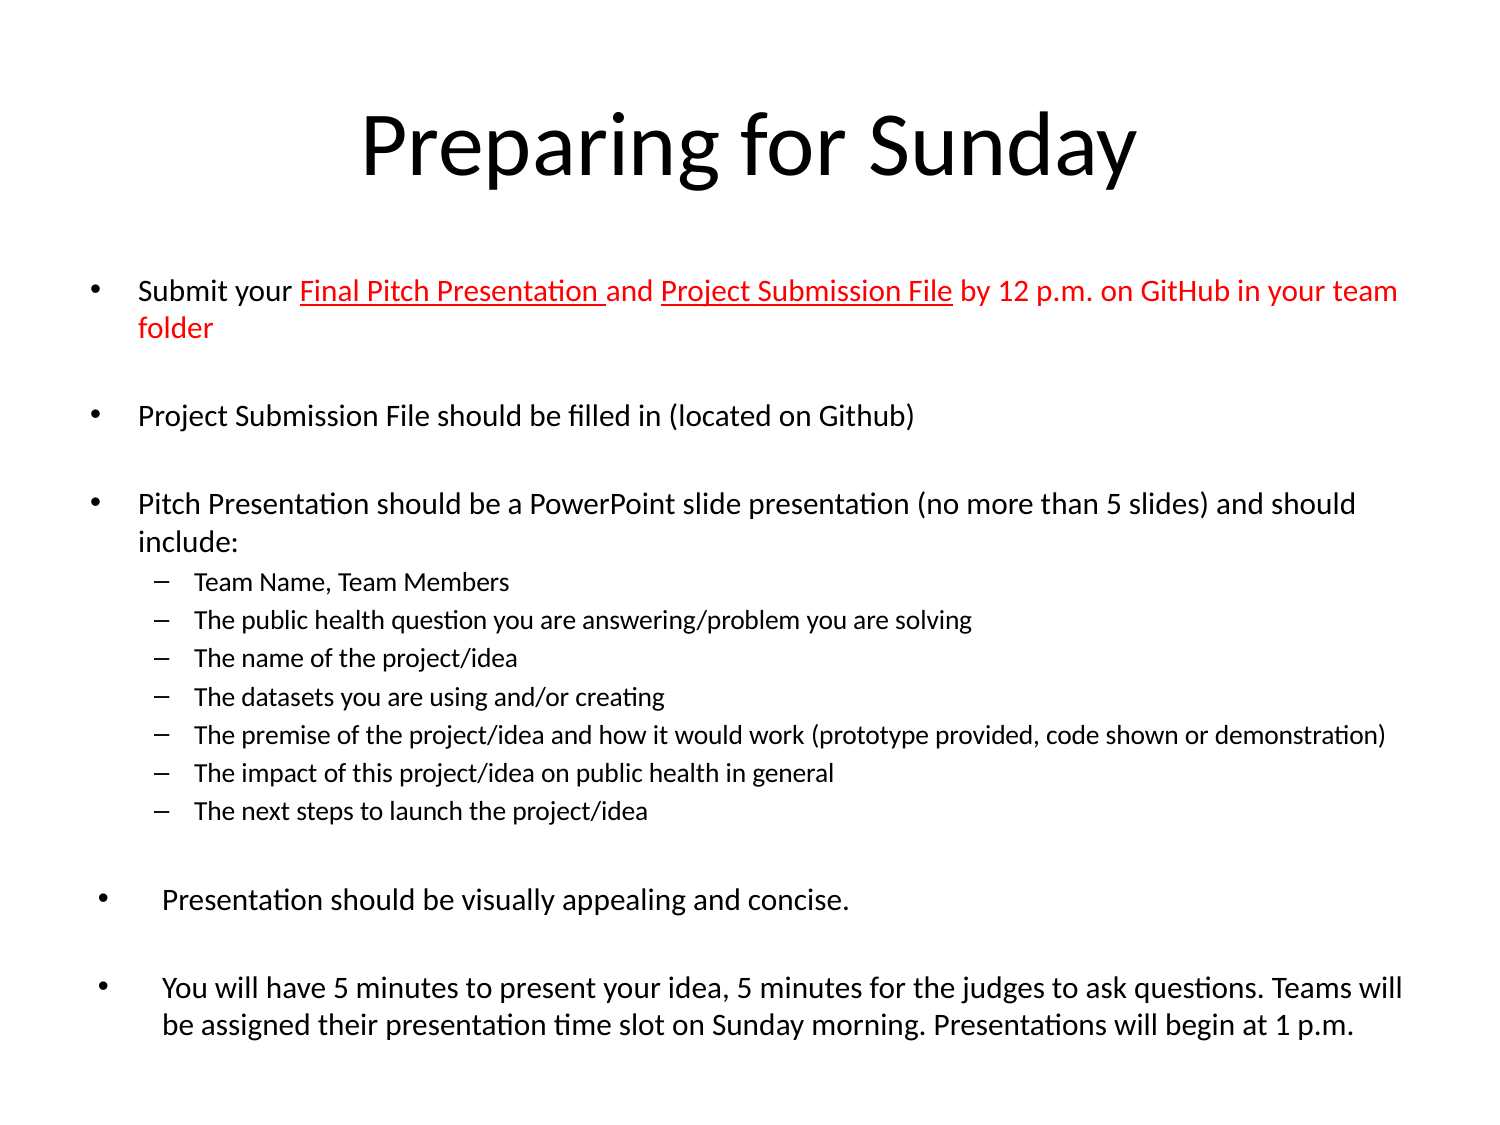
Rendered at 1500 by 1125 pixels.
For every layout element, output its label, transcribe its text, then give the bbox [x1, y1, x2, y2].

list Submit your Final Pitch Presentation and Project Submission File by 12 p.m. on GitHub in your team folder Project Submission File should be filled in (located on Github) Pitch Presentation should be a PowerPoint slide presentation (no more than 5 slides) and should include: Team Name, Team Members The public health question you are answering/problem you are solving The name of the project/idea The datasets you are using and/or creating The premise of the project/idea and how it would work (prototype provided, code shown or demonstration) The impact of this project/idea on public health in general The next steps to launch the project/idea Presentation should be visually appealing and concise. You will have 5 minutes to present your idea, 5 minutes for the judges to ask questions. Teams will be assigned their presentation time slot on Sunday morning. Presentations will begin at 1 p.m. [75, 262, 1425, 1109]
title Preparing for Sunday [75, 45, 1425, 233]
